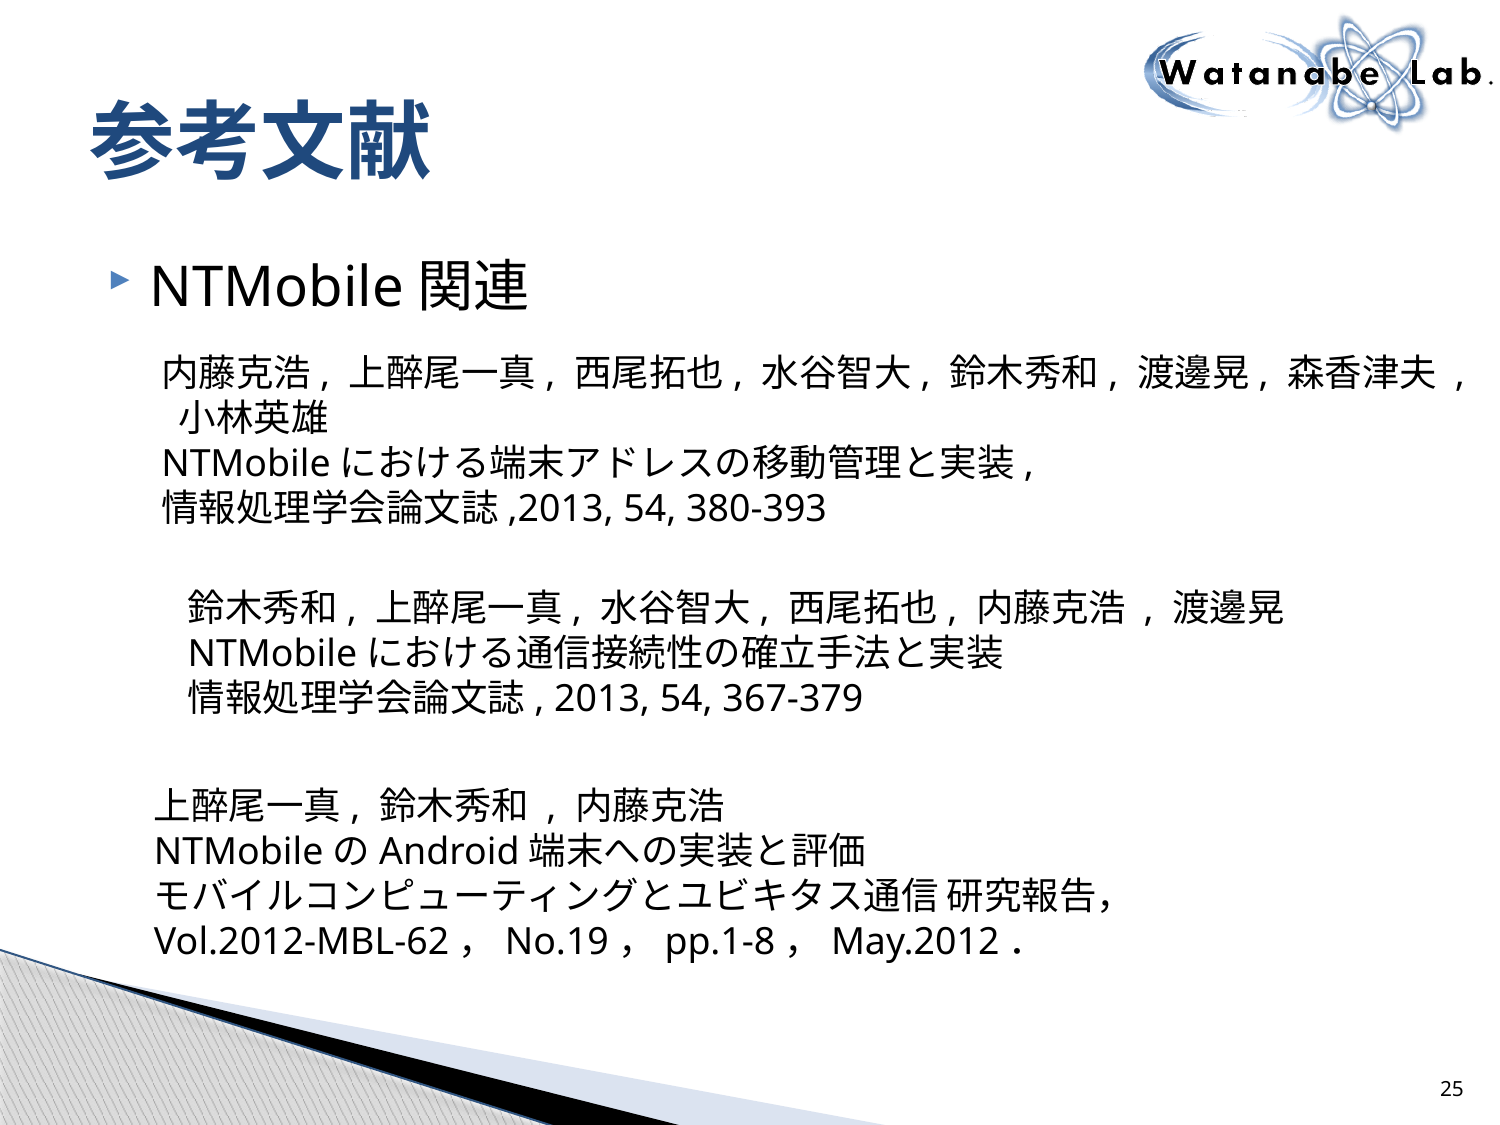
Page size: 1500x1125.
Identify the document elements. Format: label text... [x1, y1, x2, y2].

text_box 上醉尾一真, 鈴木秀和 , 内藤克浩 NTMobileのAndroid端末への実装と評価 モバイルコンピューティングとユビキタス通信 研究報告， Vol.2012-MBL-62，No.19，pp.1-8，May.2012． [139, 775, 1150, 970]
list NTMobile関連 [75, 243, 1425, 986]
text_box 内藤克浩, 上醉尾一真, 西尾拓也, 水谷智大, 鈴木秀和, 渡邊晃, 森香津夫 , 小林英雄 NTMobileにおける端末アドレスの移動管理と実装, 情報処理学会論文誌,2013, 54, 380-393 [146, 341, 1480, 537]
title 参考文献 [75, 45, 1427, 233]
slide_number 25 [1418, 1051, 1479, 1112]
text_box 鈴木秀和, 上醉尾一真, 水谷智大, 西尾拓也, 内藤克浩 , 渡邊晃 NTMobileにおける通信接続性の確立手法と実装 情報処理学会論文誌, 2013, 54, 367-379 [173, 576, 1300, 727]
